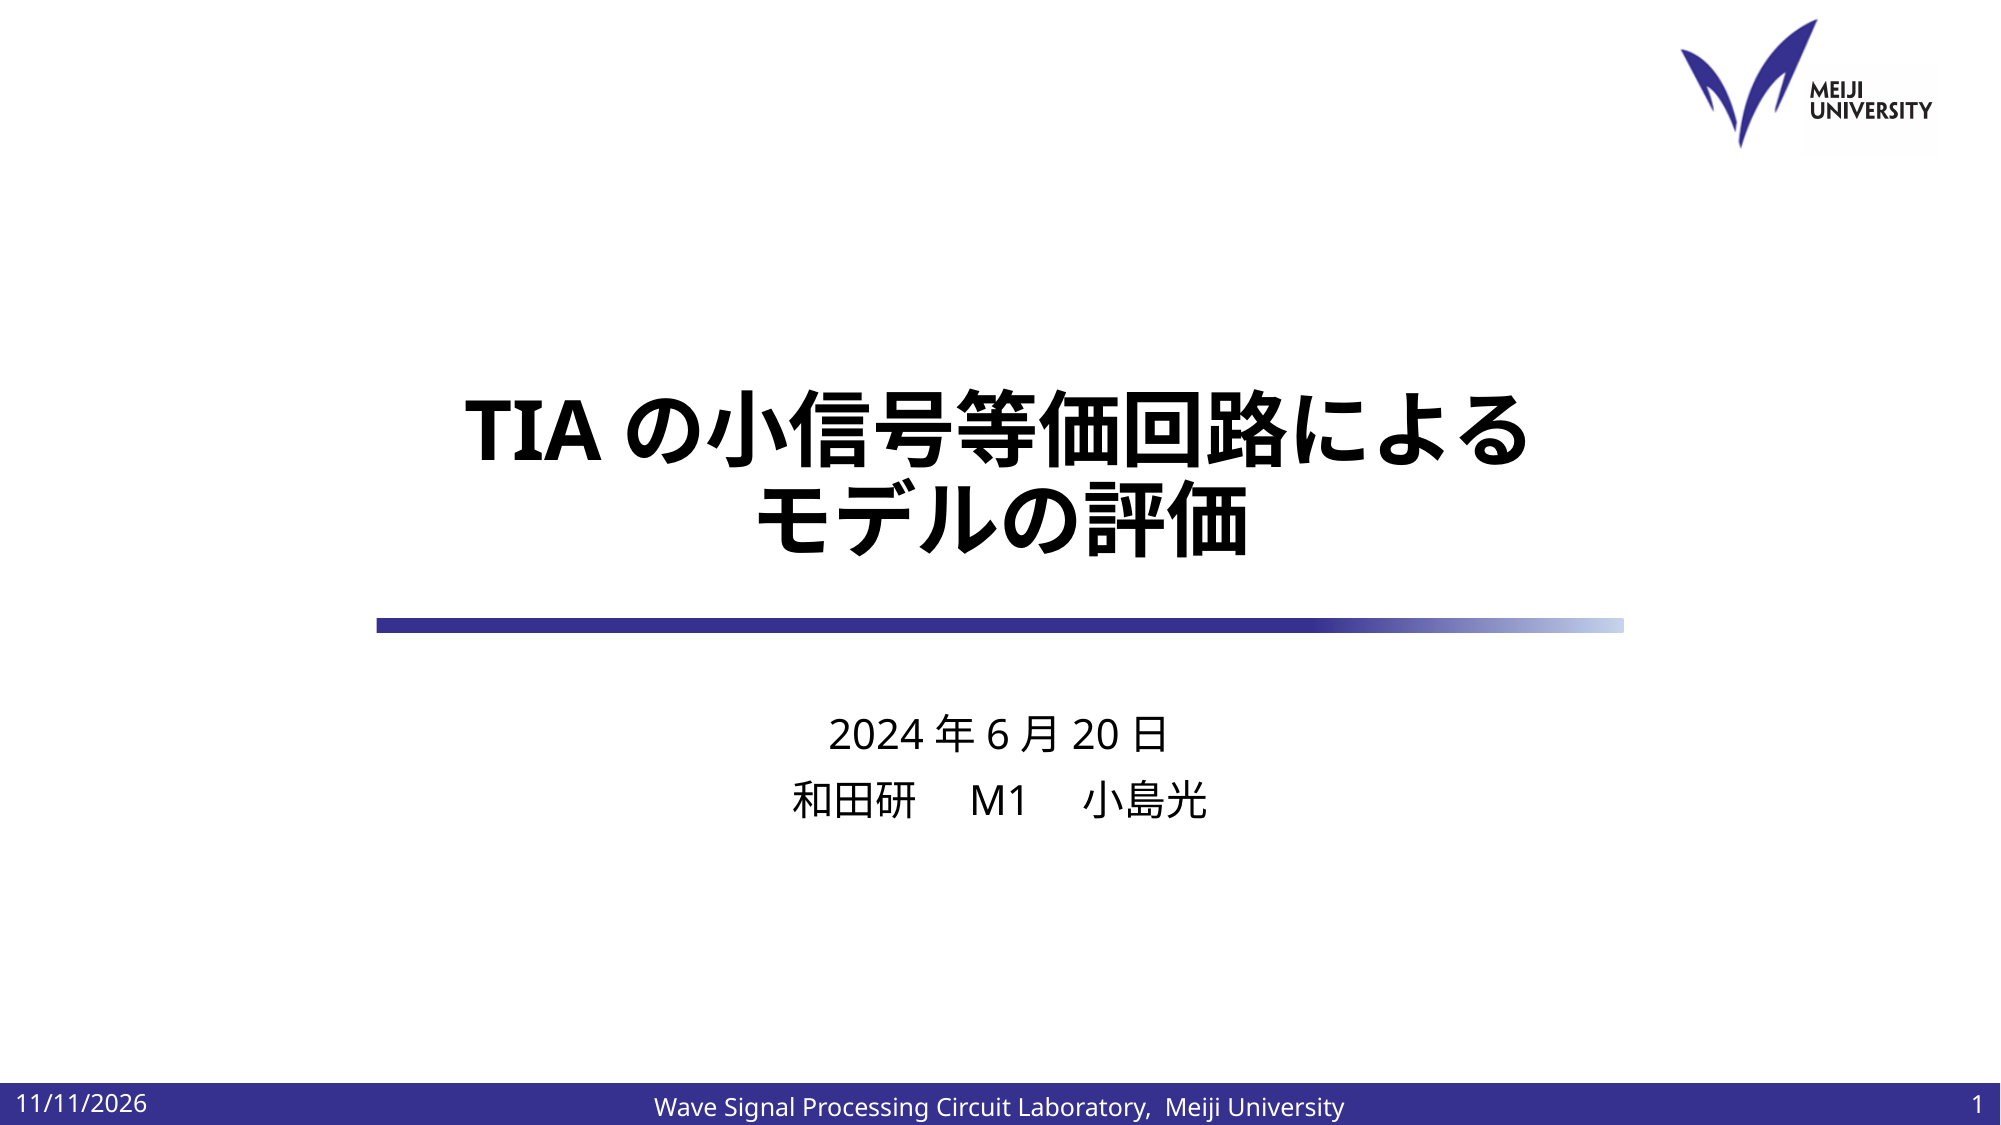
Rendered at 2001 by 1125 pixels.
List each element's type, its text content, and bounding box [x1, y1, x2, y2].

title TIAの小信号等価回路による モデルの評価 [249, 184, 1750, 576]
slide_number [0, 1074, 450, 1125]
picture [1675, 16, 1939, 156]
subtitle 2024年6月20日 和田研 M1 小島光 [249, 706, 1750, 1046]
slide_number 1 [1550, 1075, 2000, 1125]
footer Wave Signal Processing Circuit Laboratory, Meiji University [588, 1078, 1412, 1125]
